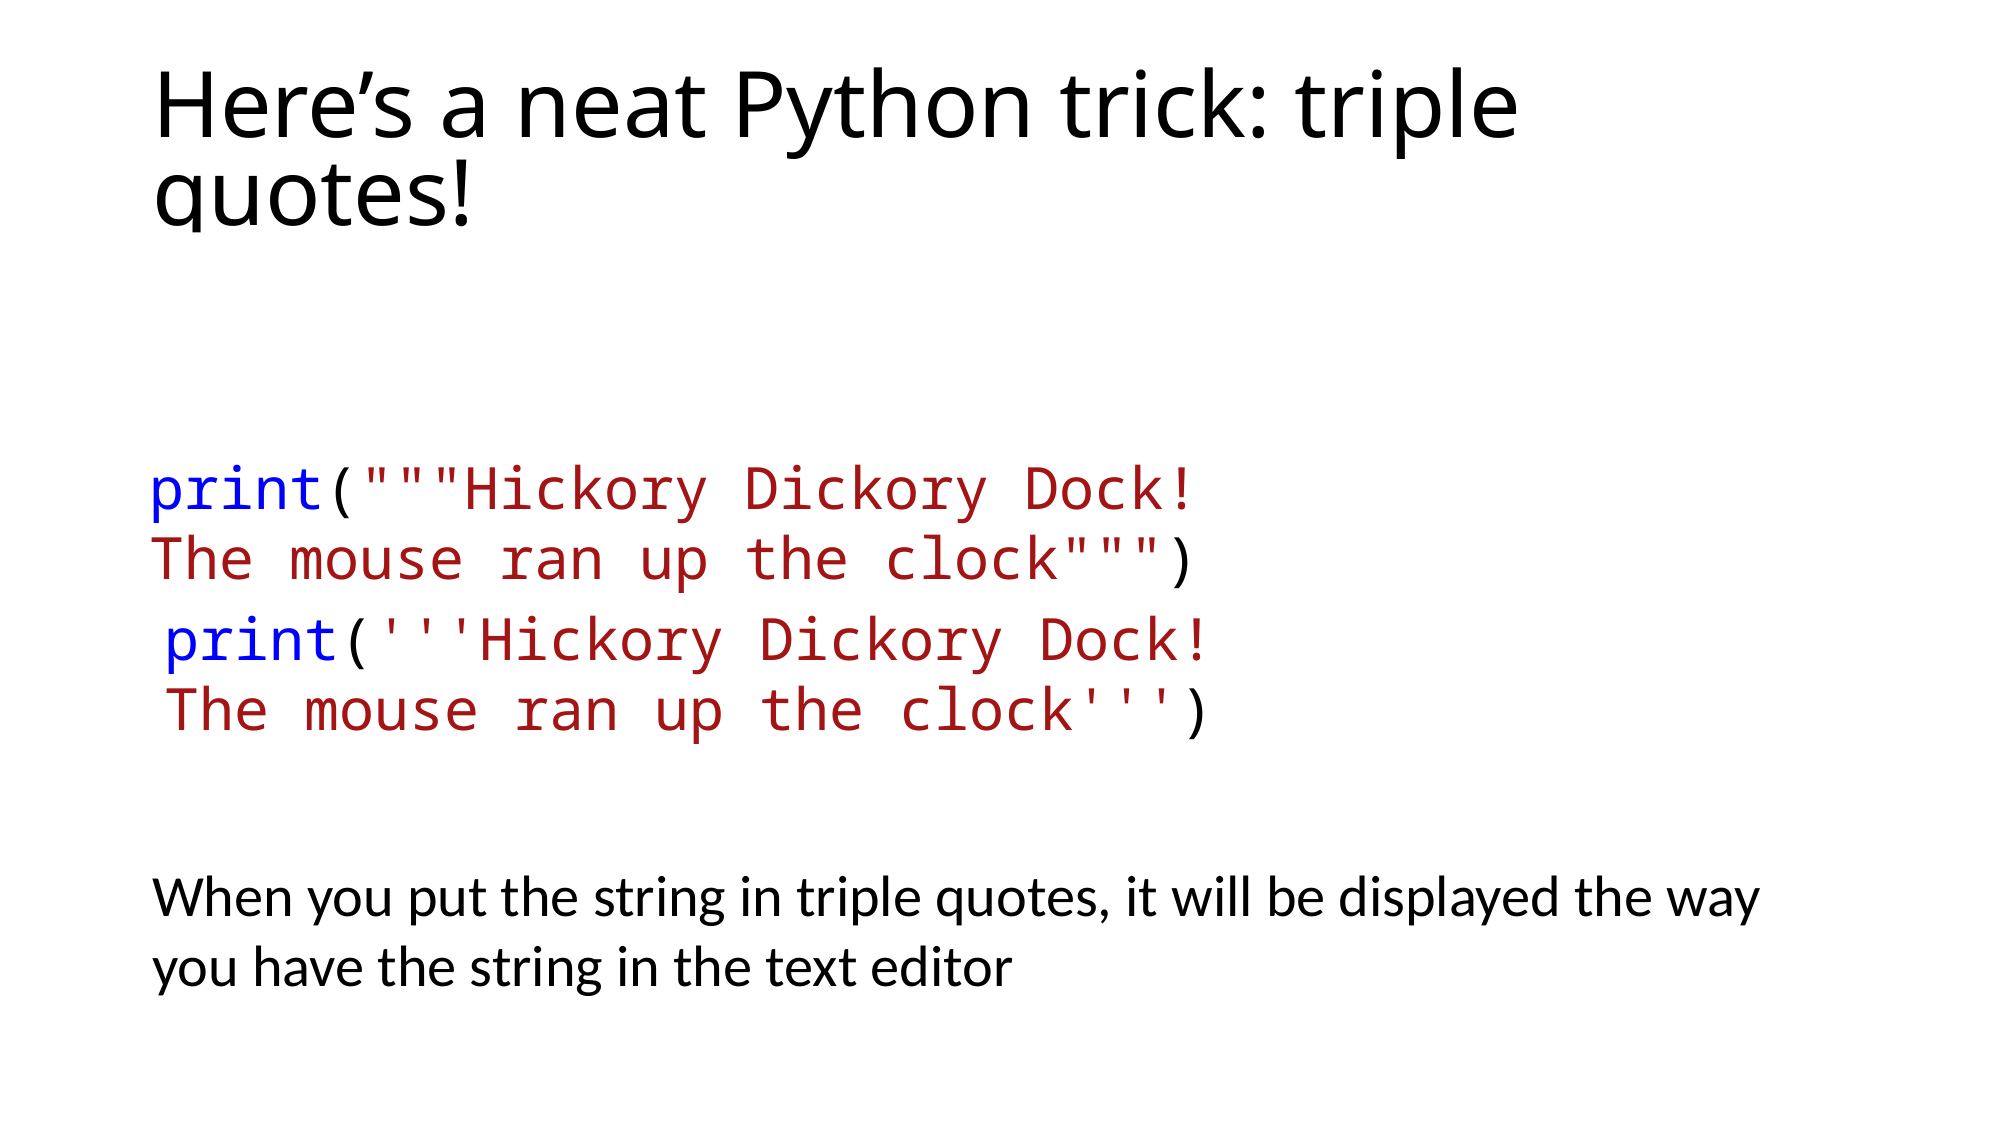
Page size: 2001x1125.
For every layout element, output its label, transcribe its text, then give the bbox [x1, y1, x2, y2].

text_box Here’s a neat Python trick: triple quotes! [137, 59, 1863, 207]
text_box When you put the string in triple quotes, it will be displayed the way you have the string in the text editor [137, 850, 1863, 1006]
text_box print('''Hickory Dickory Dock! The mouse ran up the clock''') [150, 595, 1350, 750]
text_box print("""Hickory Dickory Dock! The mouse ran up the clock""") [135, 232, 1270, 810]
